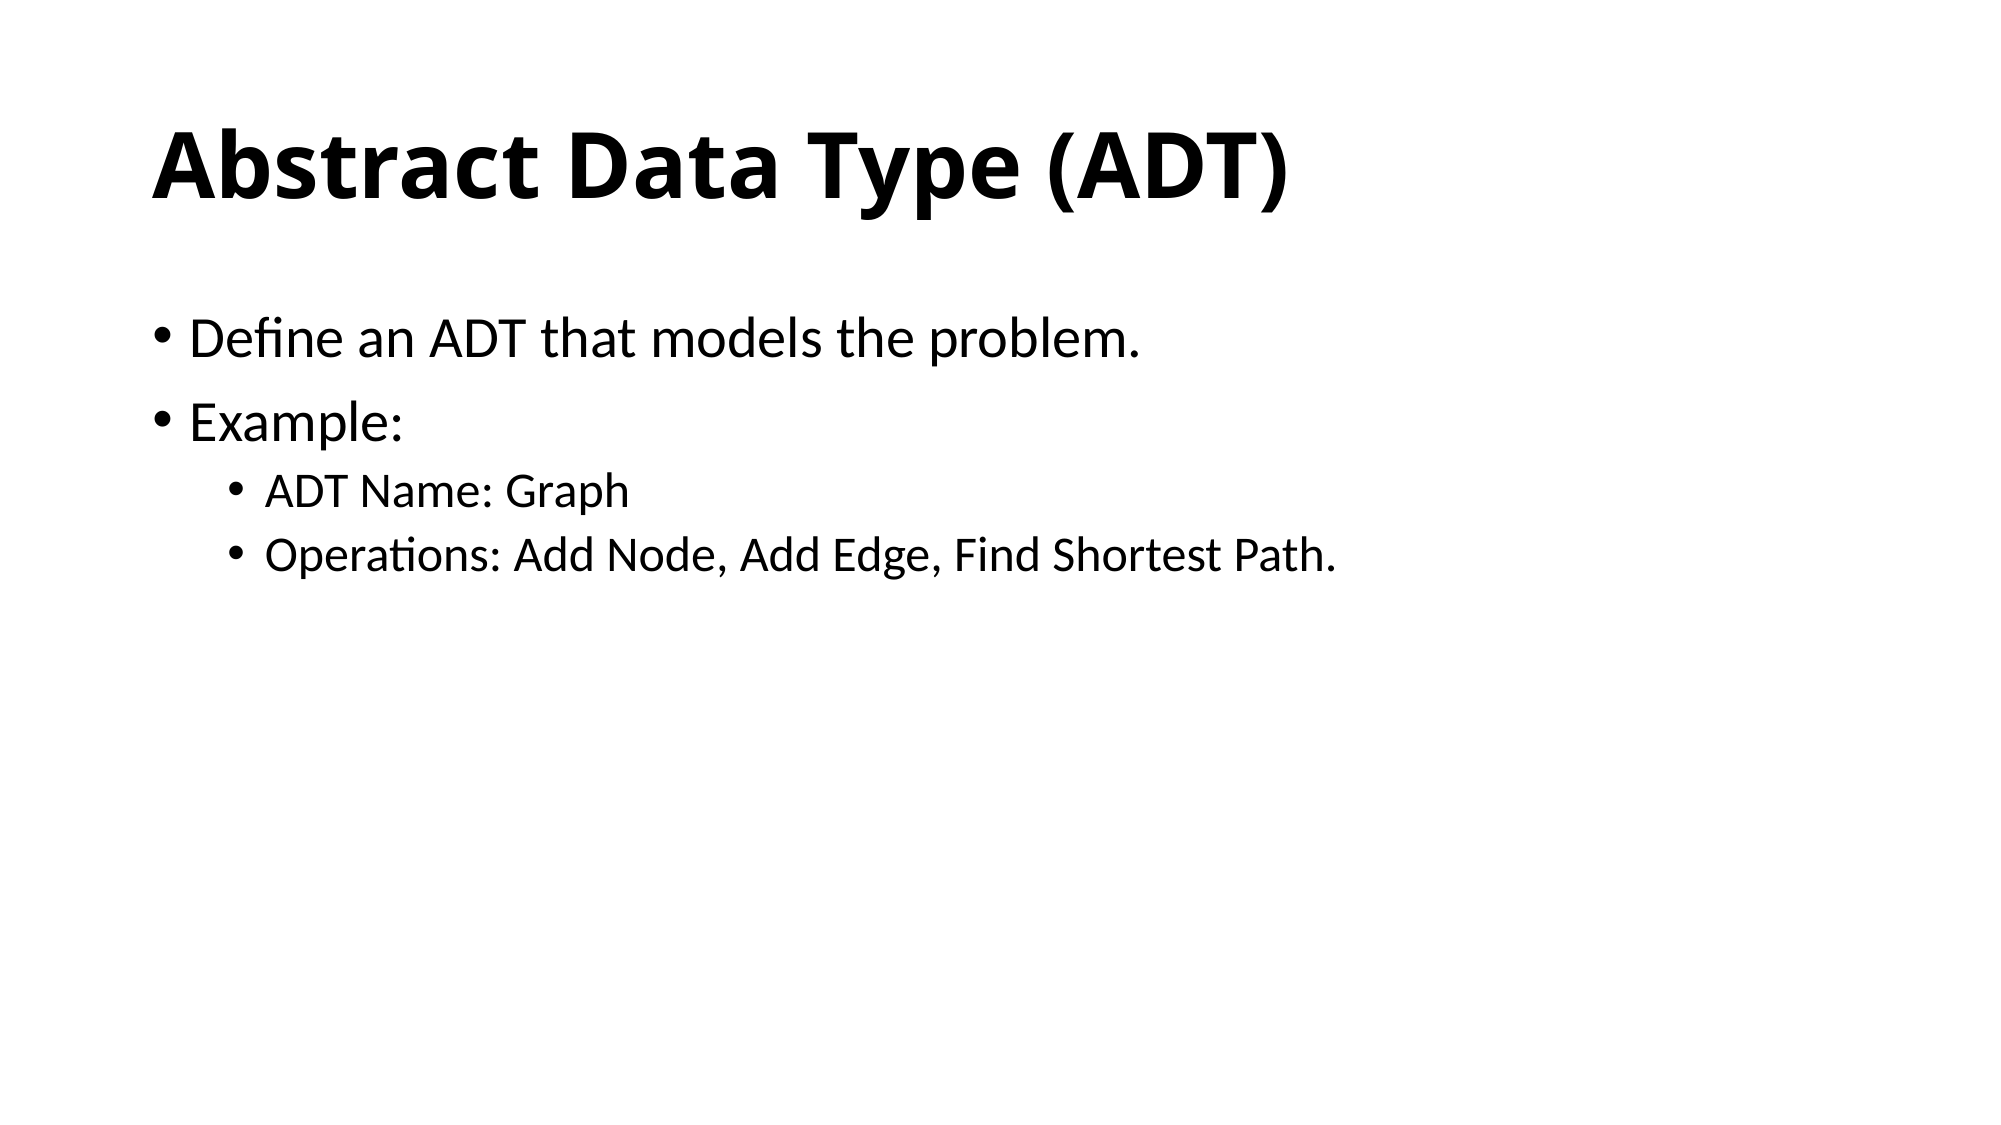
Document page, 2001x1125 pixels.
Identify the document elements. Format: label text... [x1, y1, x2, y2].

list Define an ADT that models the problem. Example: ADT Name: Graph Operations: Add Node, Add Edge, Find Shortest Path. [137, 299, 1863, 1014]
title Abstract Data Type (ADT) [137, 59, 1863, 278]
